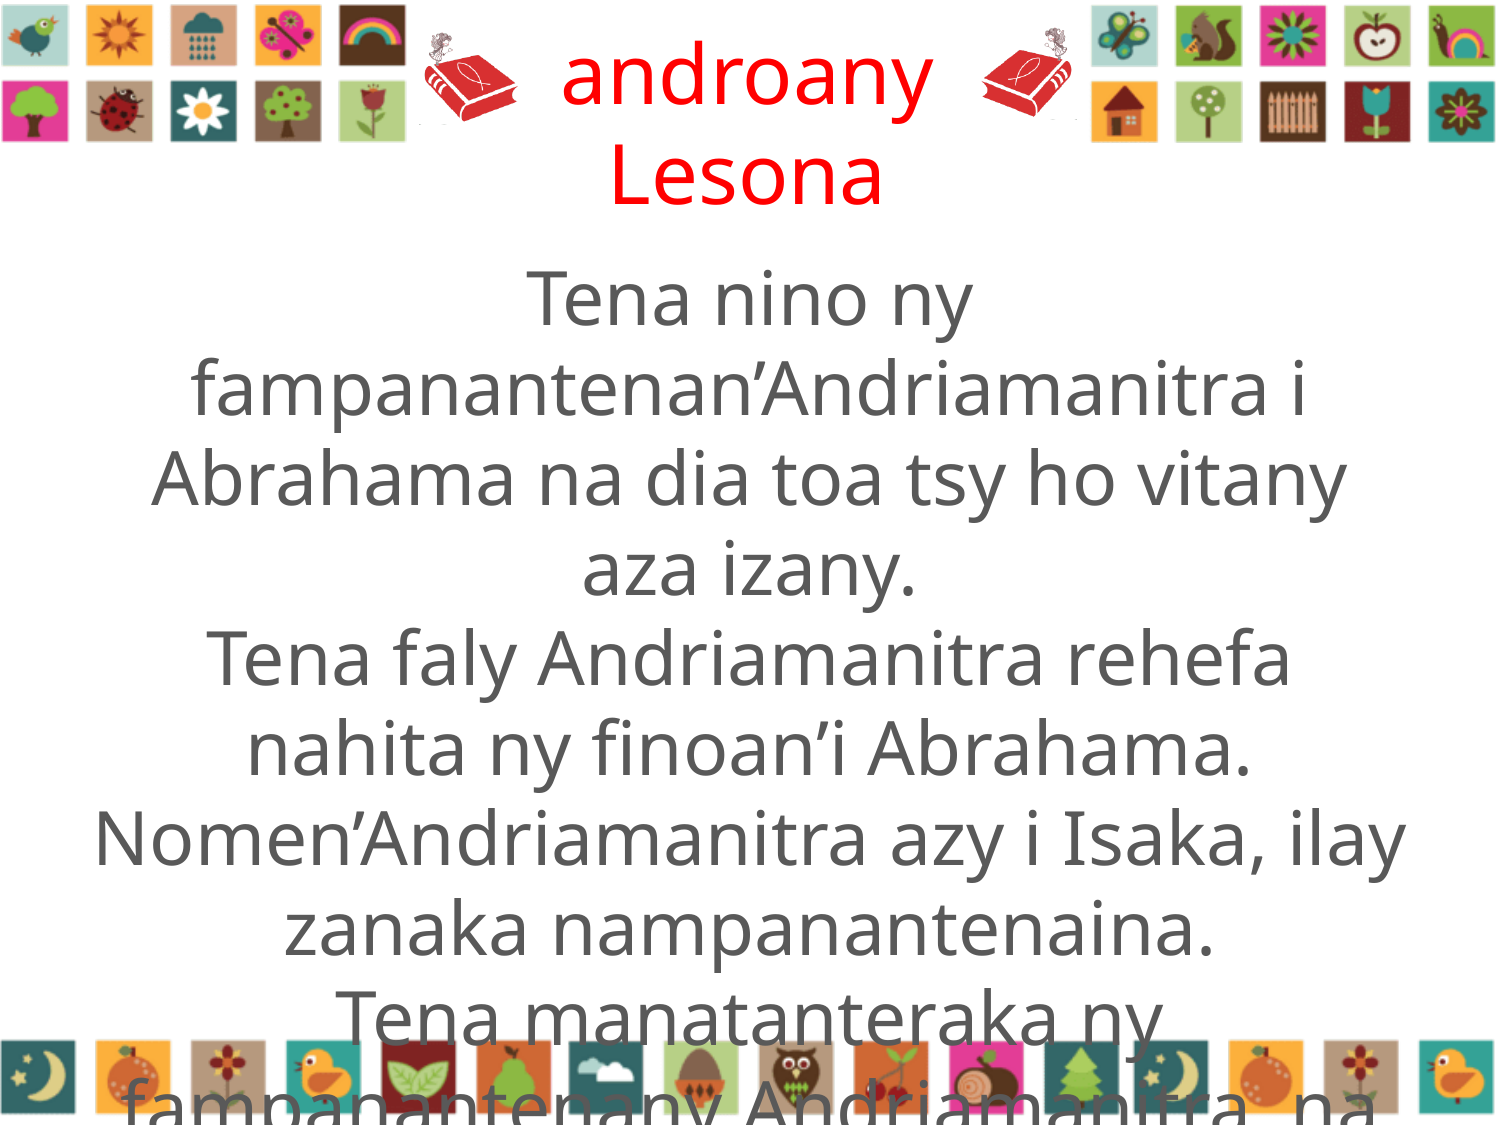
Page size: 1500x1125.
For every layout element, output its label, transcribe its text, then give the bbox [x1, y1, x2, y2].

text_box androany Lesona [414, 13, 1080, 229]
picture [0, 3, 550, 150]
text_box Tena nino ny fampanantenan’Andriamanitra i Abrahama na dia toa tsy ho vitany aza izany. Tena faly Andriamanitra rehefa nahita ny finoan’i Abrahama. Nomen’Andriamanitra azy i Isaka, ilay zanaka nampanantenaina. Tena manatanteraka ny fampanantenany Andriamanitra, na dia toa tsy ho vitantsika aza izany. [76, 243, 1424, 1027]
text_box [0, 1028, 1500, 1118]
picture [950, 3, 1500, 150]
